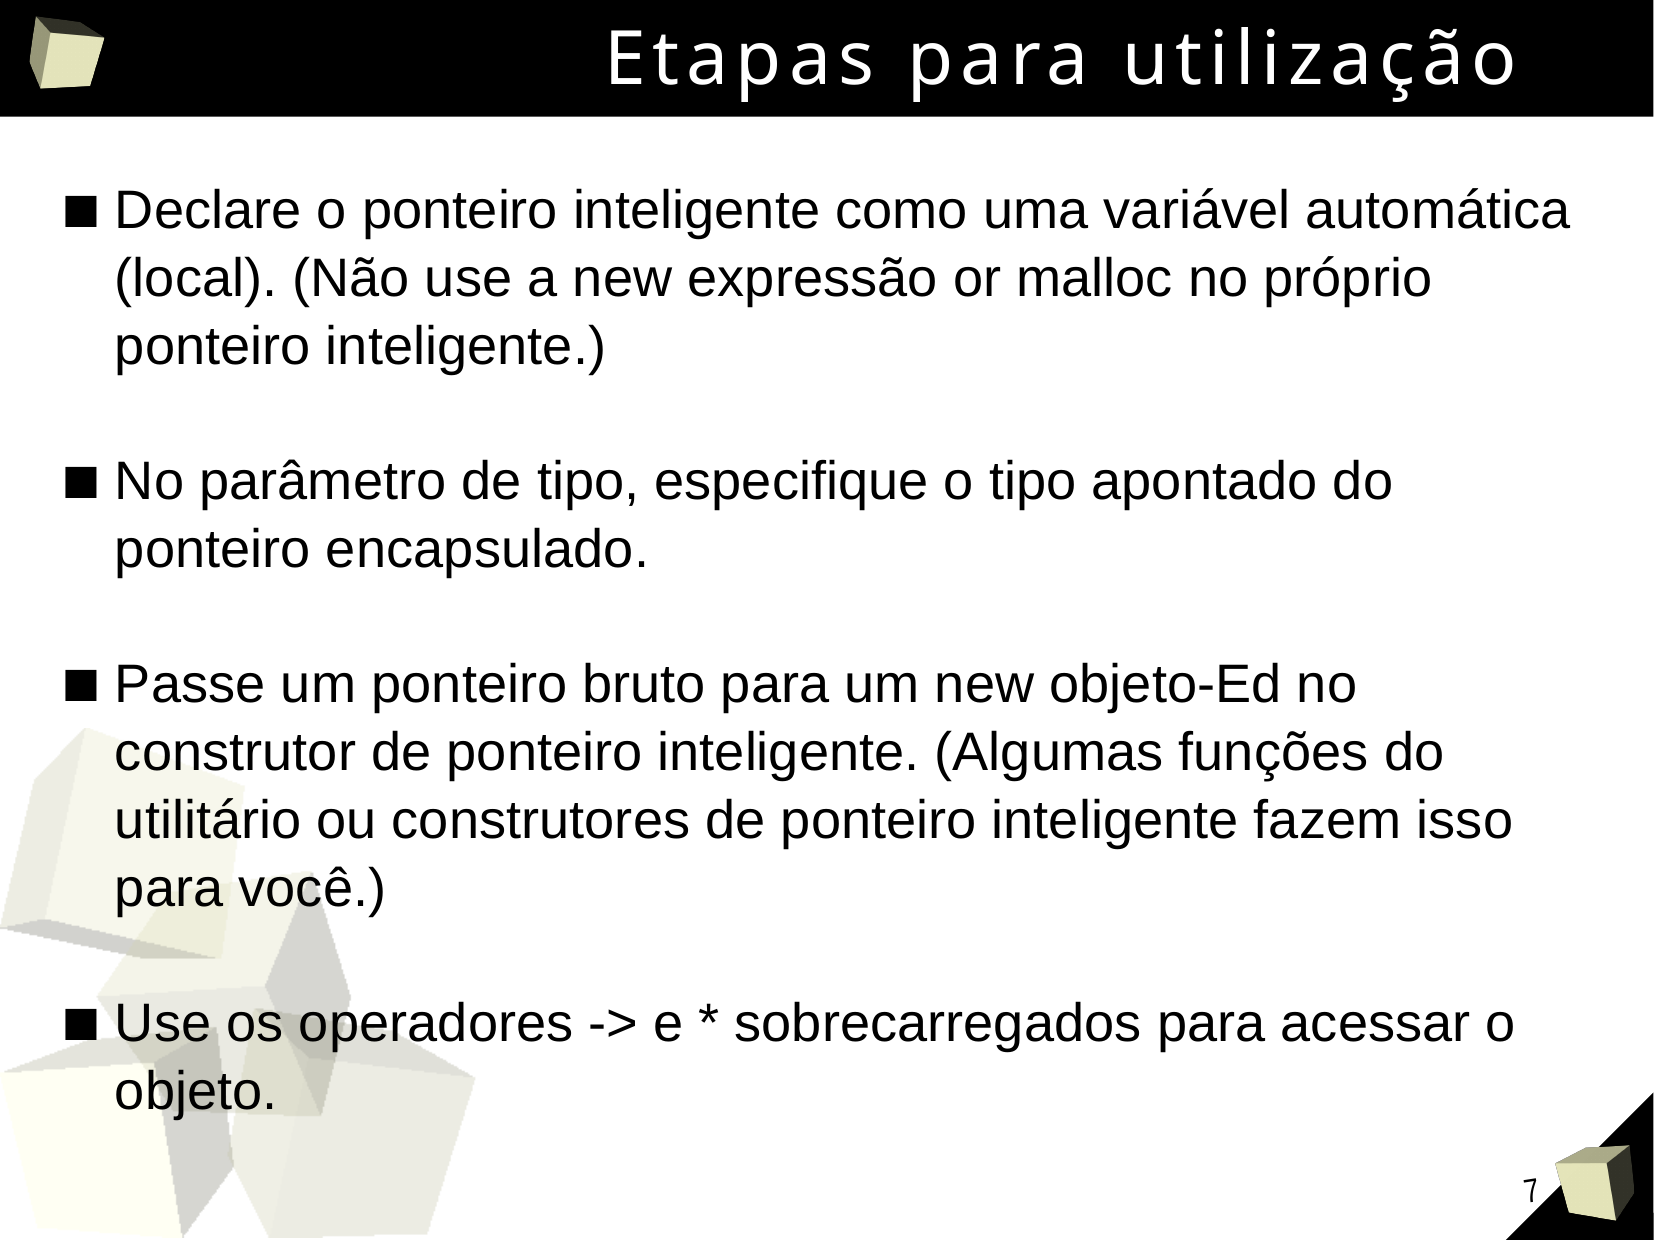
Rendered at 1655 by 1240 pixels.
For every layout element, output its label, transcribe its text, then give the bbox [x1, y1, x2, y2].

text_box 7 [1521, 1171, 1564, 1210]
picture [1555, 1145, 1635, 1221]
text_box Declare o ponteiro inteligente como uma variável automática (local). (Não use a new expressão or malloc no próprio ponteiro inteligente.) No parâmetro de tipo, especifique o tipo apontado do ponteiro encapsulado. Passe um ponteiro bruto para um new objeto-Ed no construtor de ponteiro inteligente. (Algumas funções do utilitário ou construtores de ponteiro inteligente fazem isso para você.) Use os operadores -> e * sobrecarregados para acessar o objeto. [49, 169, 1589, 1120]
picture [29, 16, 105, 89]
title Etapas para utilização [602, 7, 1597, 217]
text_box [0, 728, 476, 1238]
